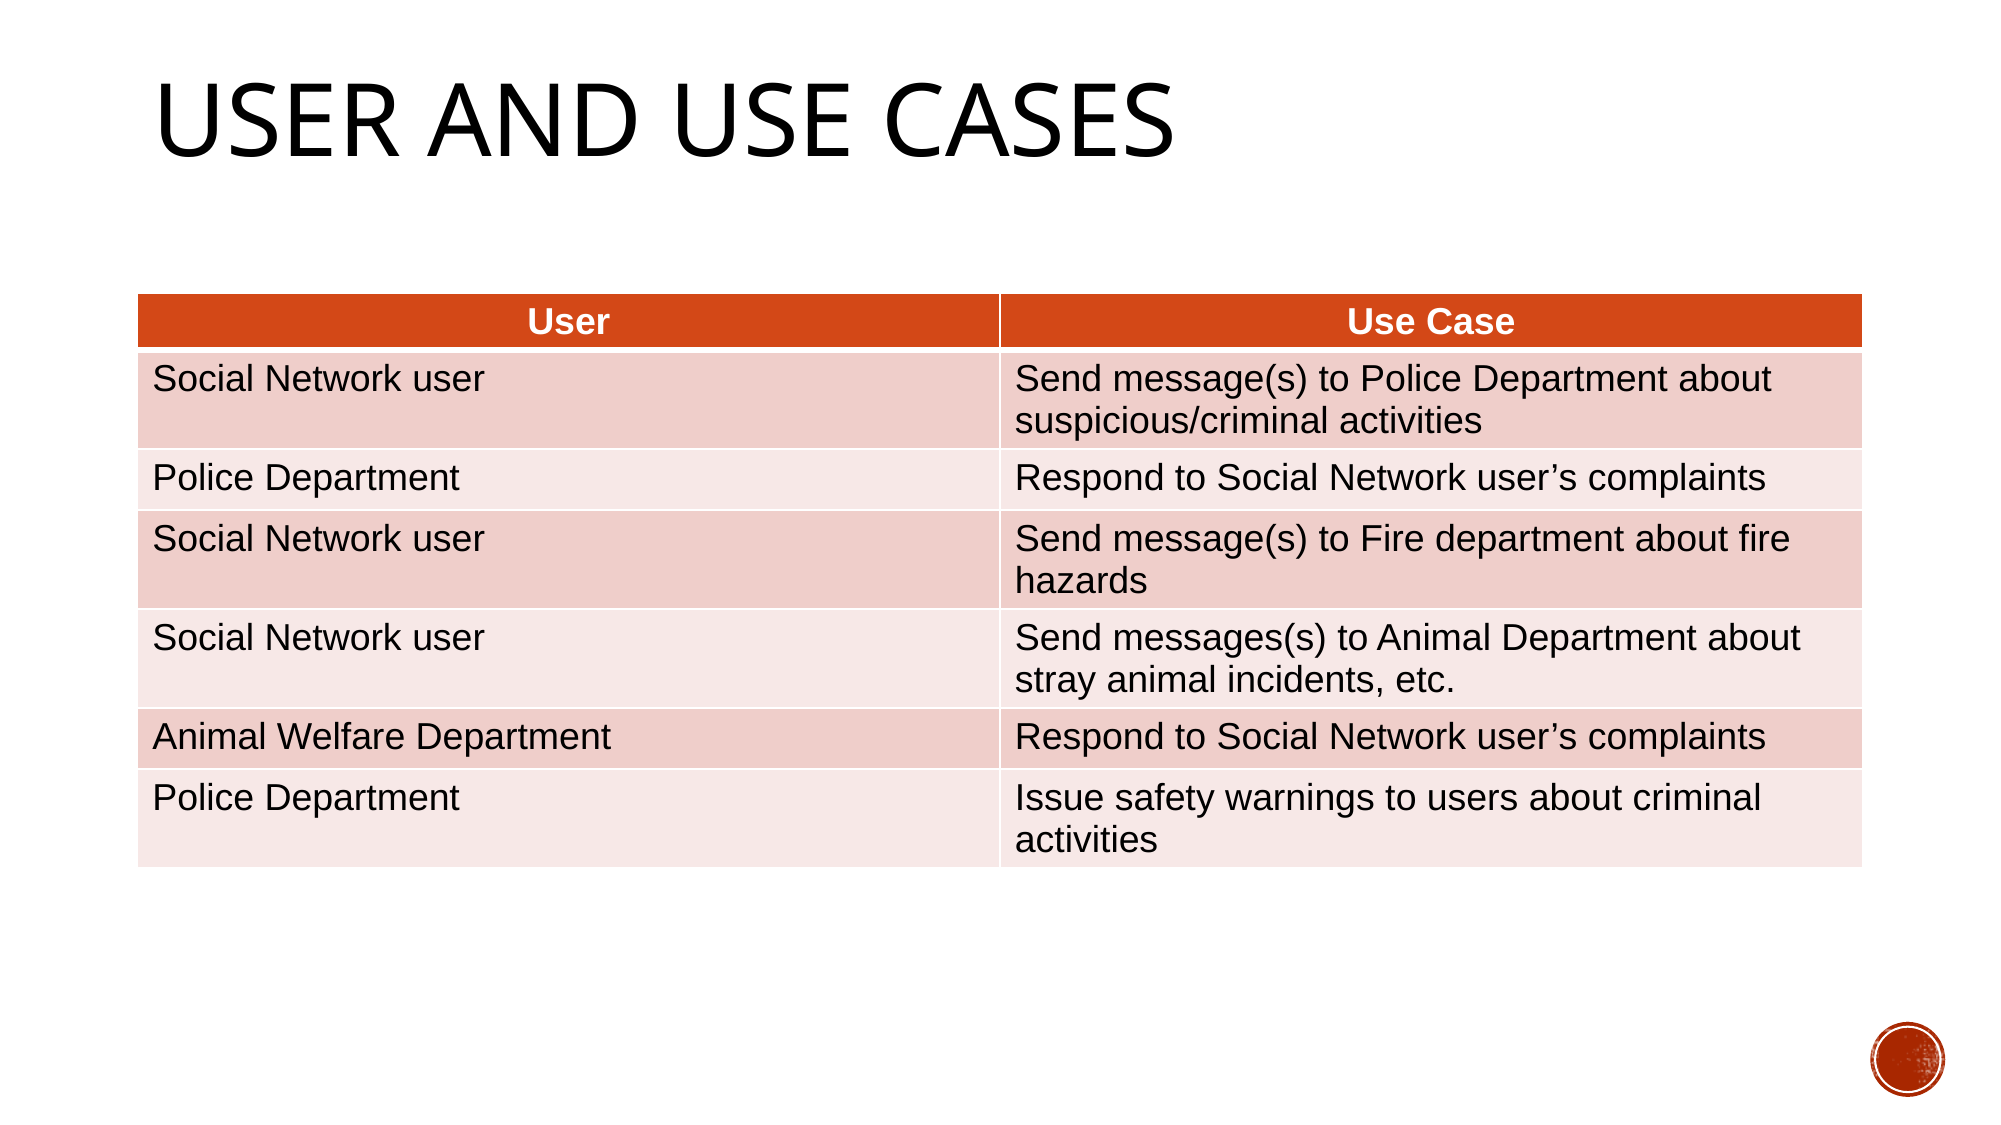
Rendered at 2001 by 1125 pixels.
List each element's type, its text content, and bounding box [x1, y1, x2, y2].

table_cell Police Department [138, 770, 999, 867]
title USER AND USE CASES [137, 59, 1863, 187]
table_cell Issue safety warnings to users about criminal activities [1001, 770, 1862, 867]
table_cell Police Department [138, 450, 999, 509]
table_header Use Case [1001, 294, 1862, 347]
table_cell Social Network user [138, 511, 999, 608]
table_cell Social Network user [138, 353, 999, 448]
table_cell Respond to Social Network user’s complaints [1001, 709, 1862, 768]
table_cell Send message(s) to Police Department about suspicious/criminal activities [1001, 353, 1862, 448]
table_cell Animal Welfare Department [138, 709, 999, 768]
picture [1870, 1021, 1946, 1097]
table_cell Respond to Social Network user’s complaints [1001, 450, 1862, 509]
table_header User [138, 294, 999, 347]
table_cell Send messages(s) to Animal Department about stray animal incidents, etc. [1001, 610, 1862, 707]
table_cell Send message(s) to Fire department about fire hazards [1001, 511, 1862, 608]
table_cell Social Network user [138, 610, 999, 707]
